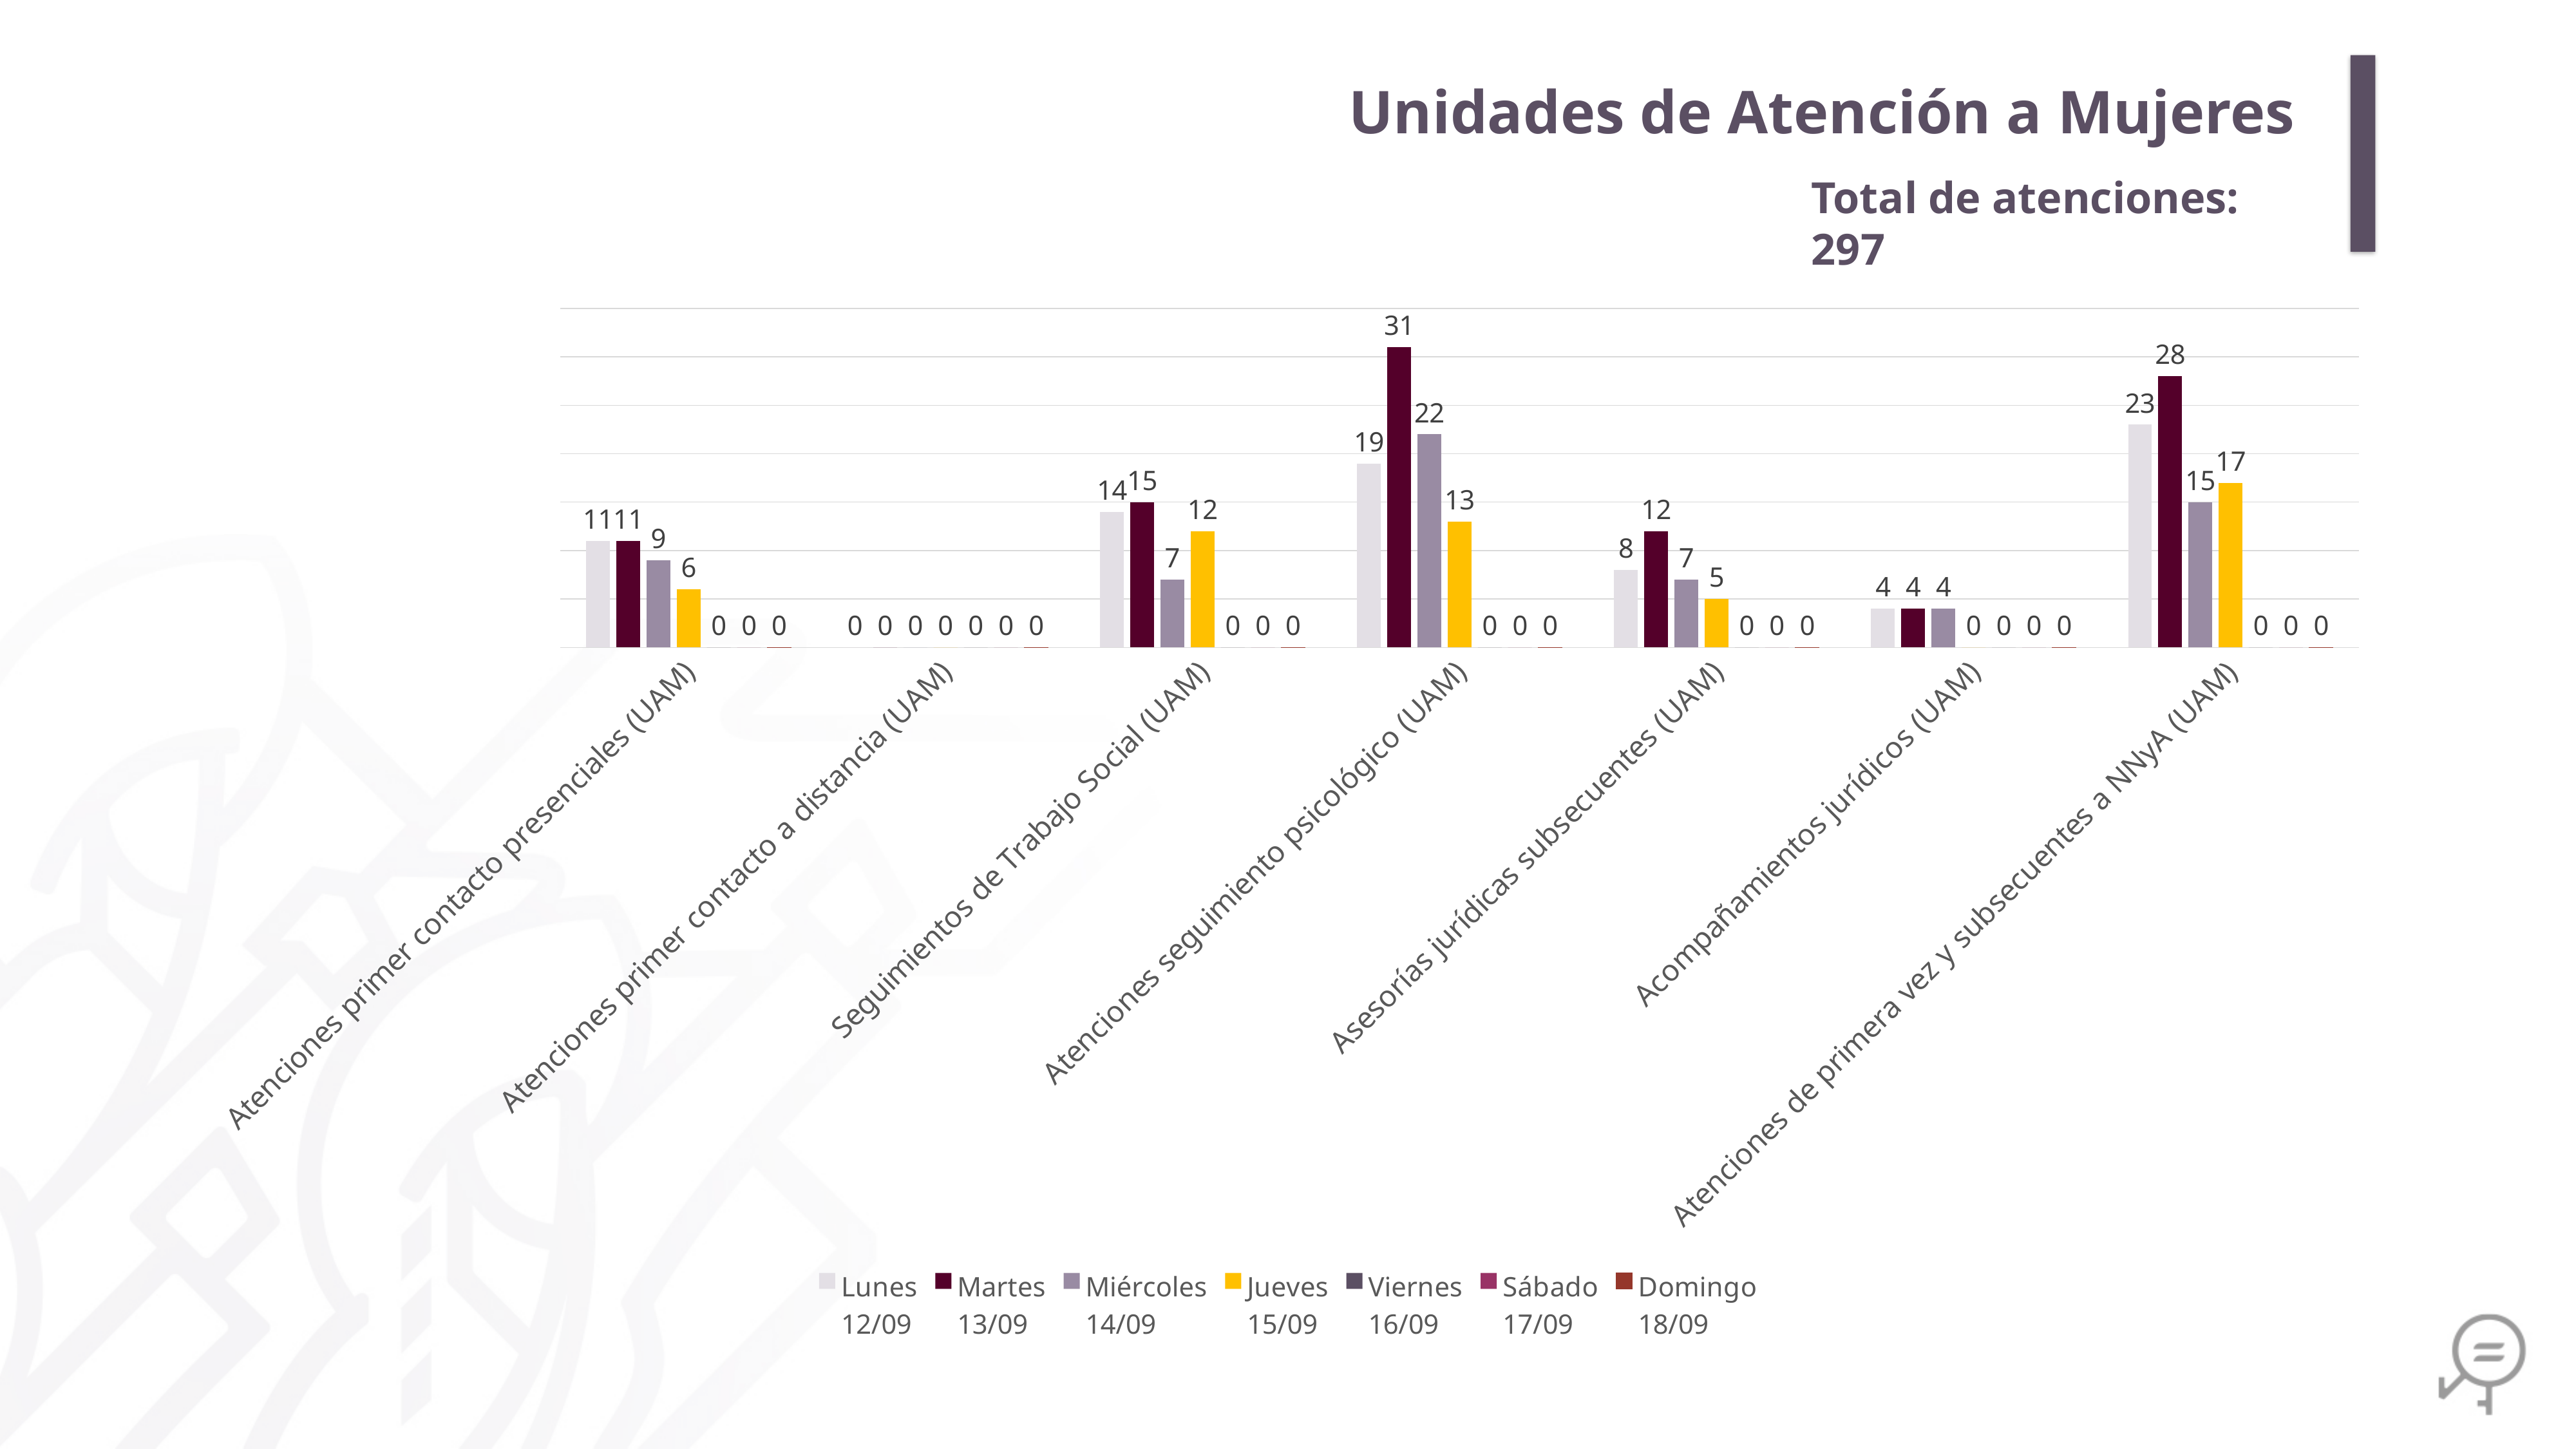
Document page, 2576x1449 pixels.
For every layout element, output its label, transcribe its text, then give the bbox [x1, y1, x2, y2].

text_box [2350, 55, 2376, 252]
text_box Total de atenciones: 297 [1801, 166, 2315, 279]
chart [172, 287, 2404, 1348]
text_box Unidades de Atención a Mujeres [353, 64, 2315, 164]
